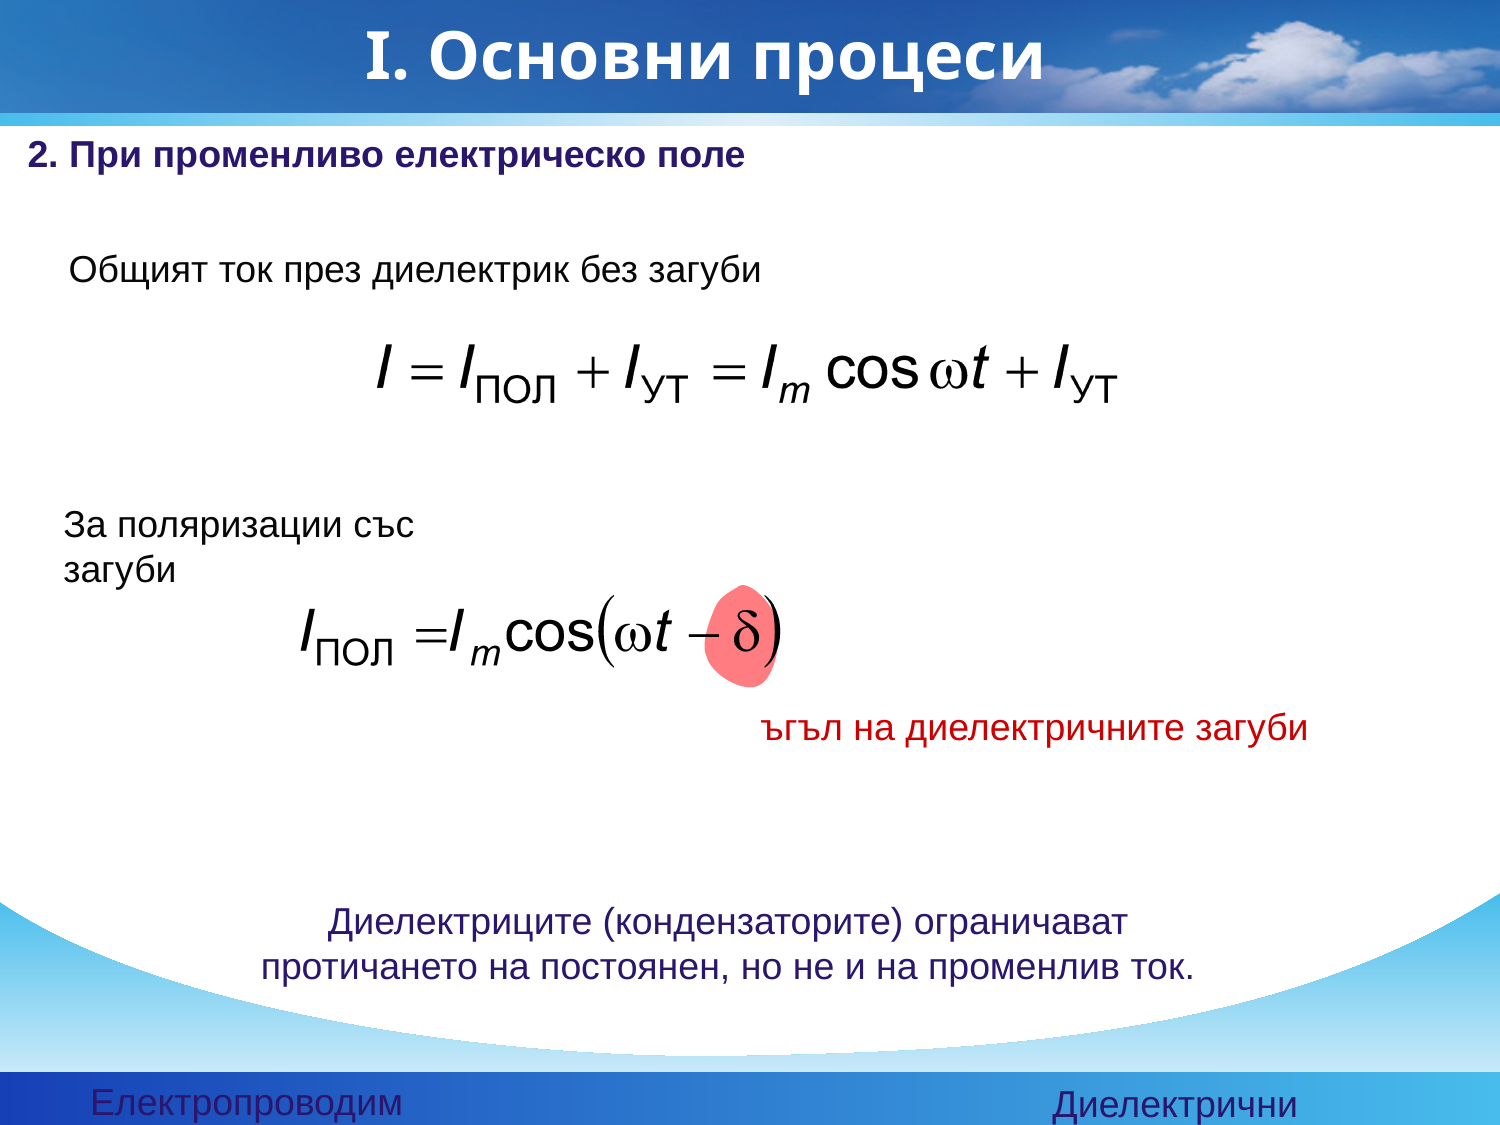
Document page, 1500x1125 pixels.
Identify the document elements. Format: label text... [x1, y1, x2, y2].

text_box І. Основни процеси [350, 4, 1139, 100]
slide_number Електропроводимост [75, 1070, 425, 1123]
footer Диелектрични свойства [1037, 1072, 1438, 1125]
text_box Диелектриците (кондензаторите) ограничават протичането на постоянен, но не и на променлив ток. [205, 889, 1252, 995]
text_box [53, 236, 1129, 415]
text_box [699, 579, 1325, 756]
picture [290, 592, 787, 677]
picture [0, 0, 1500, 114]
text_box За поляризации със загуби [48, 492, 553, 554]
text_box 2. При променливо електрическо поле [12, 122, 766, 184]
